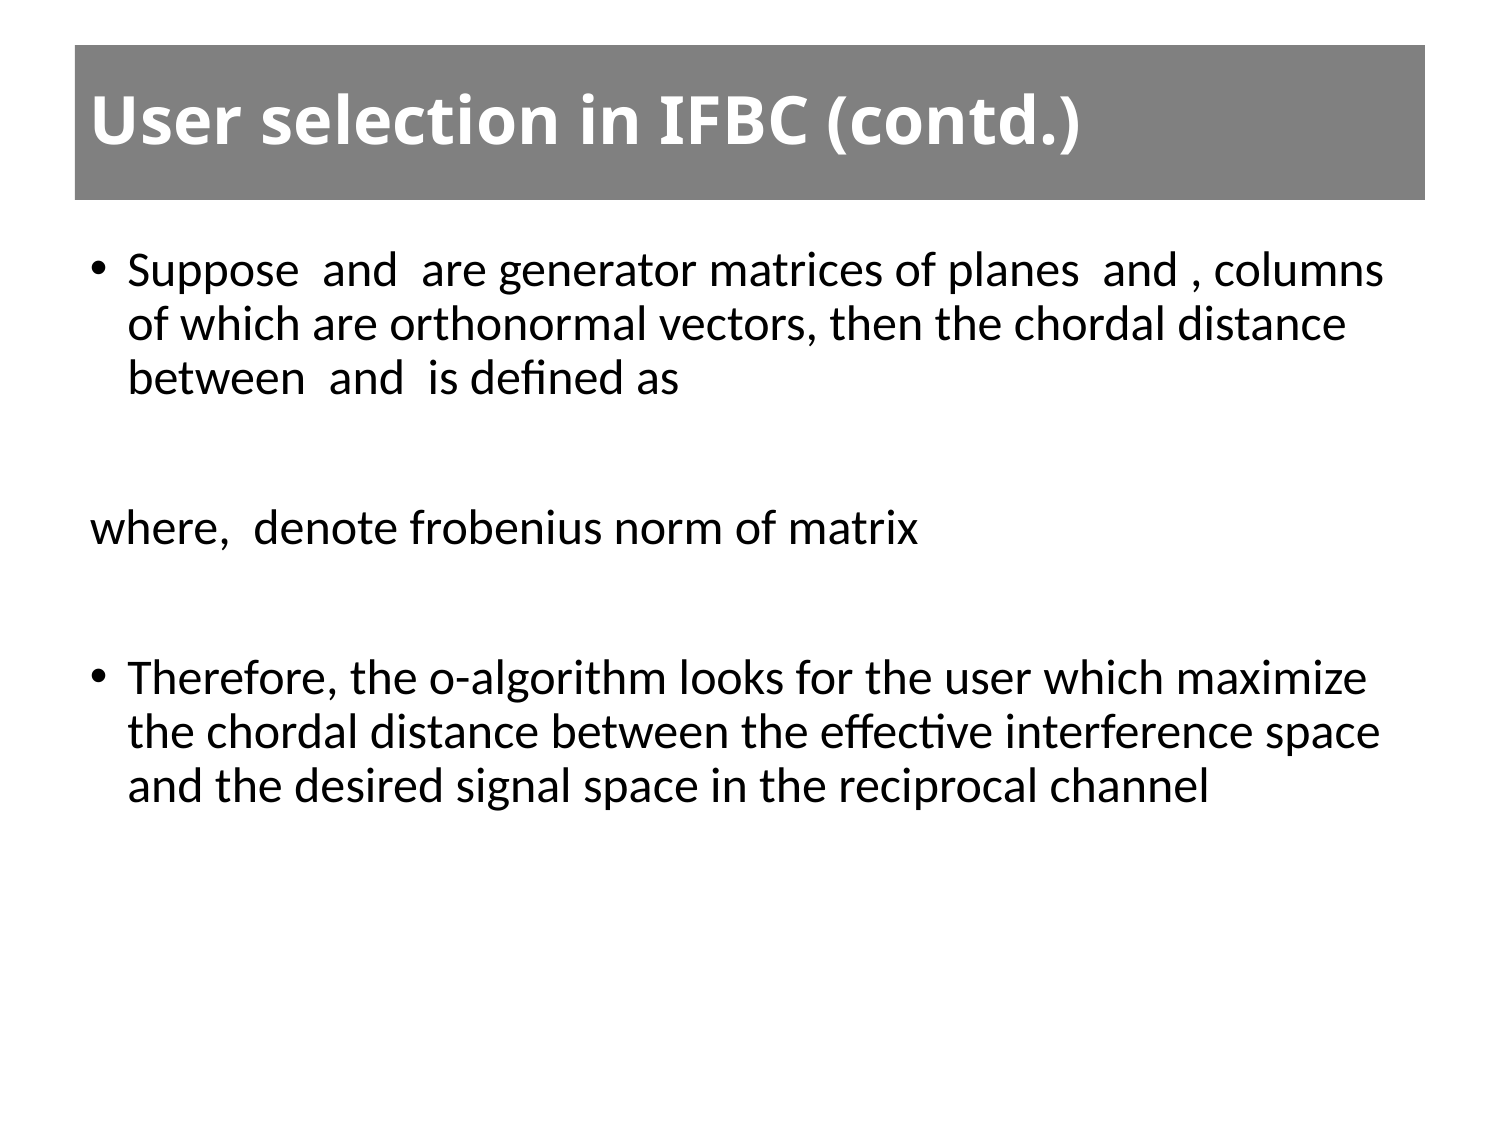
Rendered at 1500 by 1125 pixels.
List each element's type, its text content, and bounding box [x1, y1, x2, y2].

text_box User selection in IFBC (contd.) [74, 45, 1425, 200]
